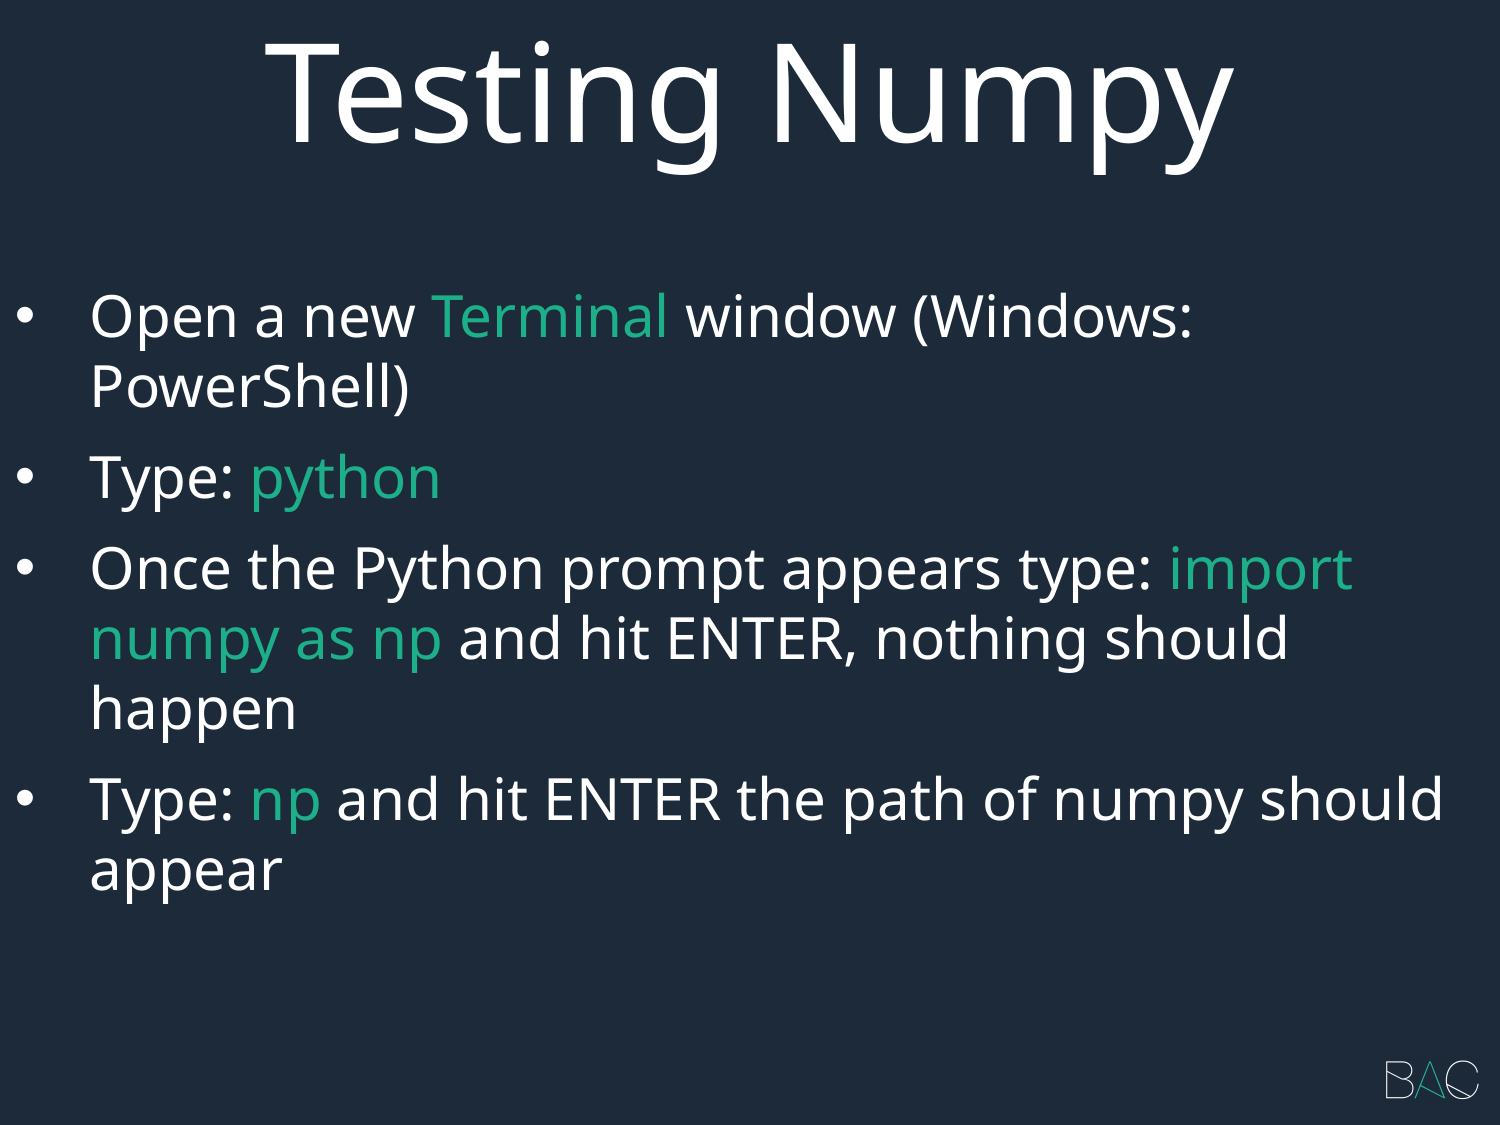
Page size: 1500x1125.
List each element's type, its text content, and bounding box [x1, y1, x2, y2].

picture [1379, 1054, 1484, 1108]
text_box Testing Numpy [0, 0, 1500, 178]
text_box Open a new Terminal window (Windows: PowerShell) Type: python Once the Python prompt appears type: import numpy as np and hit ENTER, nothing should happen Type: np and hit ENTER the path of numpy should appear [0, 271, 1500, 980]
